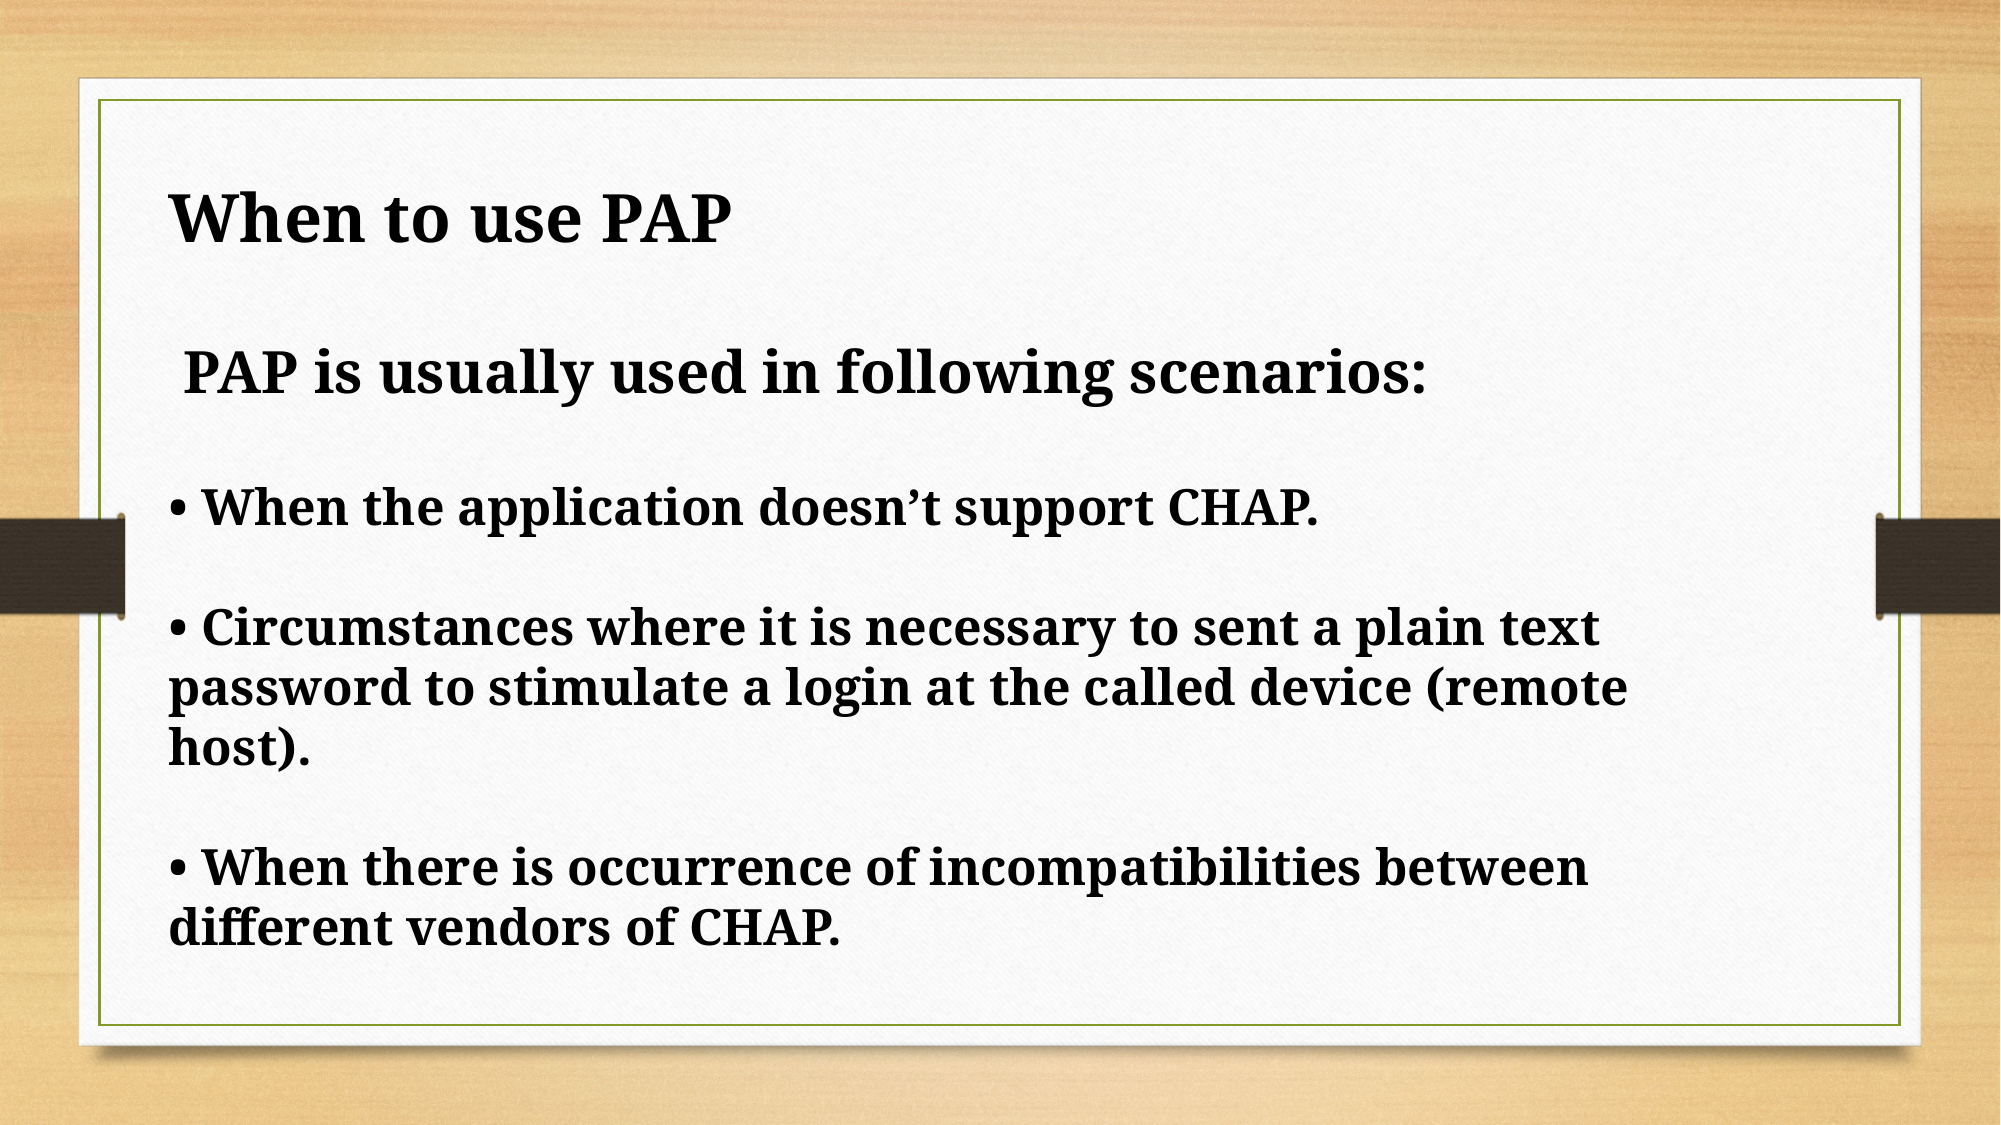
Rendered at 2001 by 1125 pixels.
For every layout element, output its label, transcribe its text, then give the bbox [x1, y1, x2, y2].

text_box When to use PAP PAP is usually used in following scenarios: • When the application doesn’t support CHAP. • Circumstances where it is necessary to sent a plain text password to stimulate a login at the called device (remote host). • When there is occurrence of incompatibilities between different vendors of CHAP. [153, 168, 1704, 963]
picture [0, 0, 2001, 1125]
